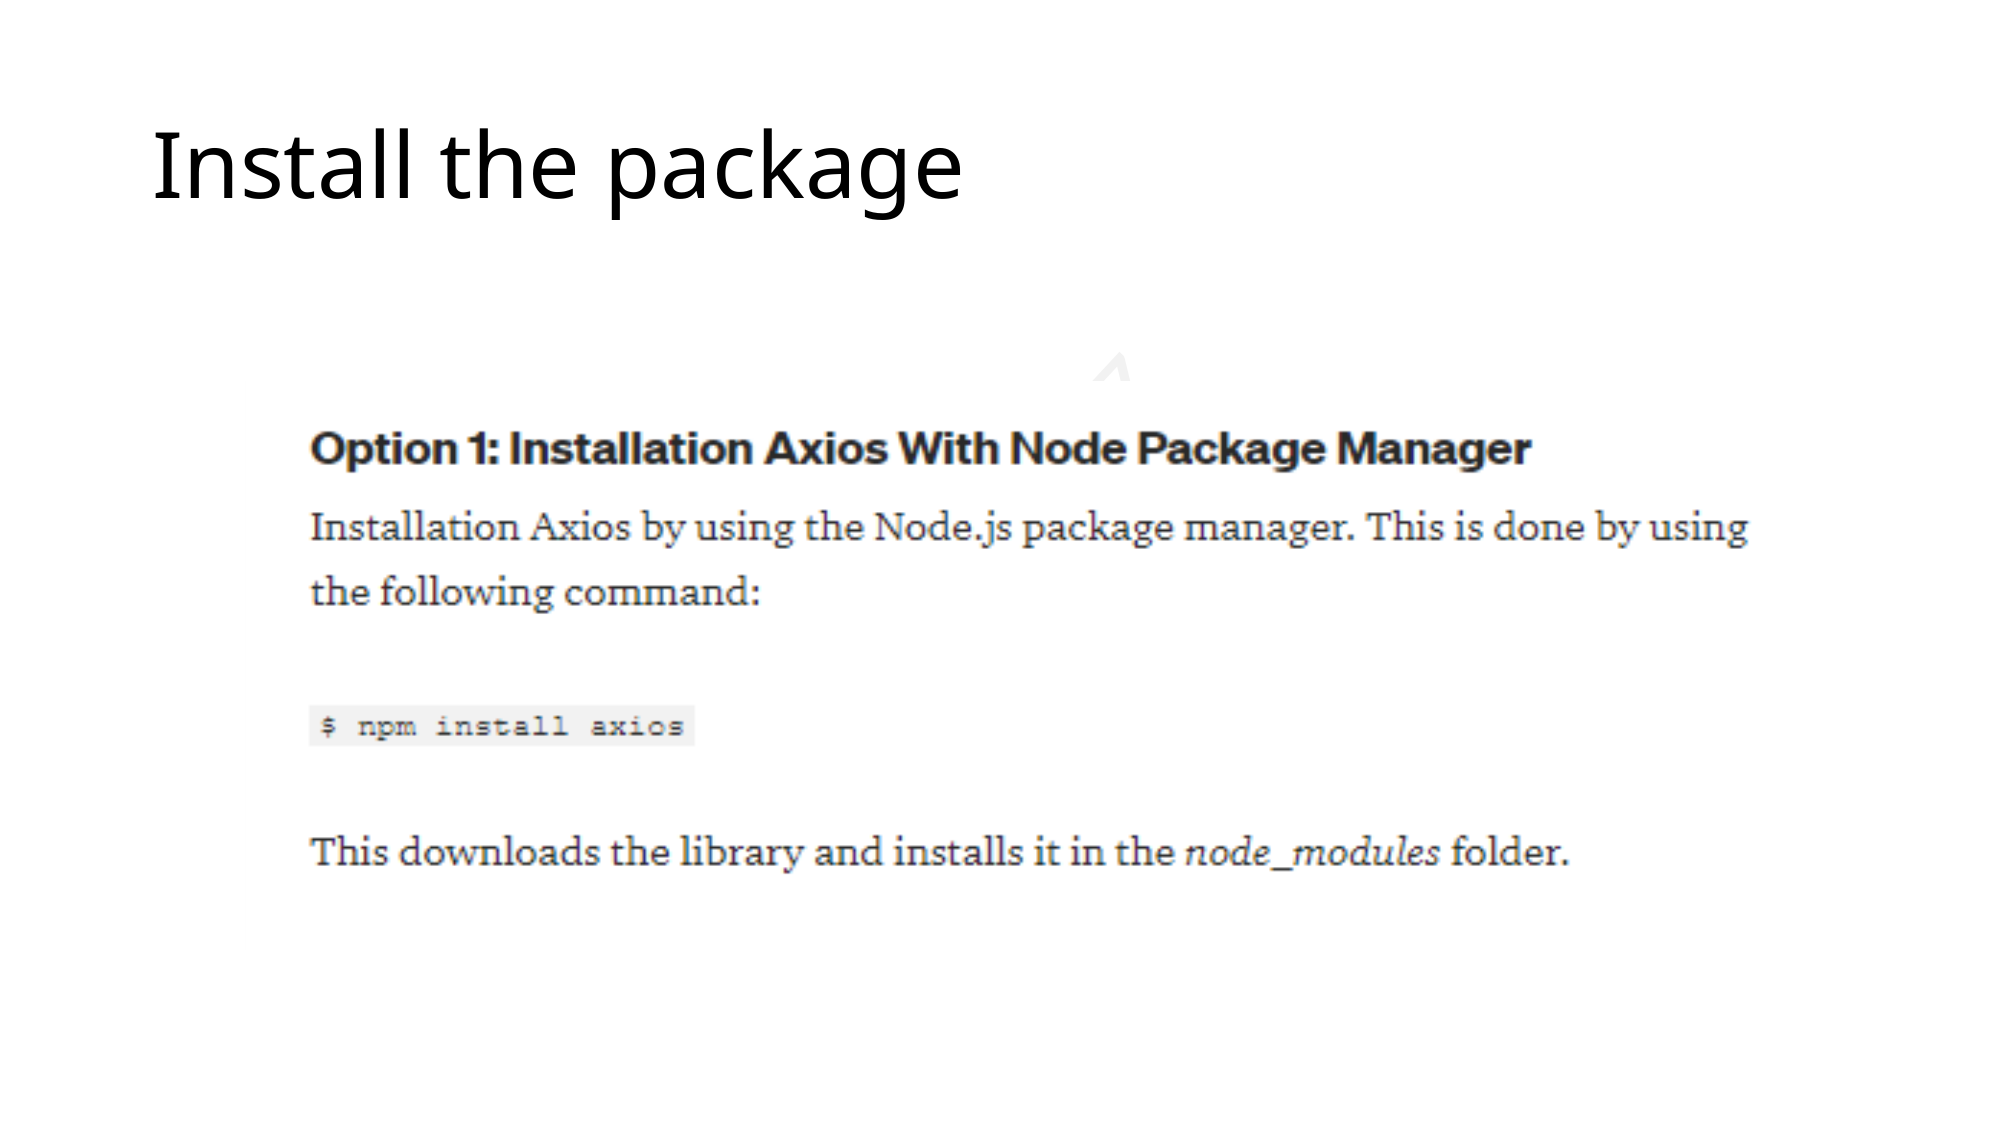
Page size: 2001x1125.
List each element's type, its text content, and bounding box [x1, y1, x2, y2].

title Install the package [137, 59, 1863, 278]
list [244, 381, 1809, 950]
